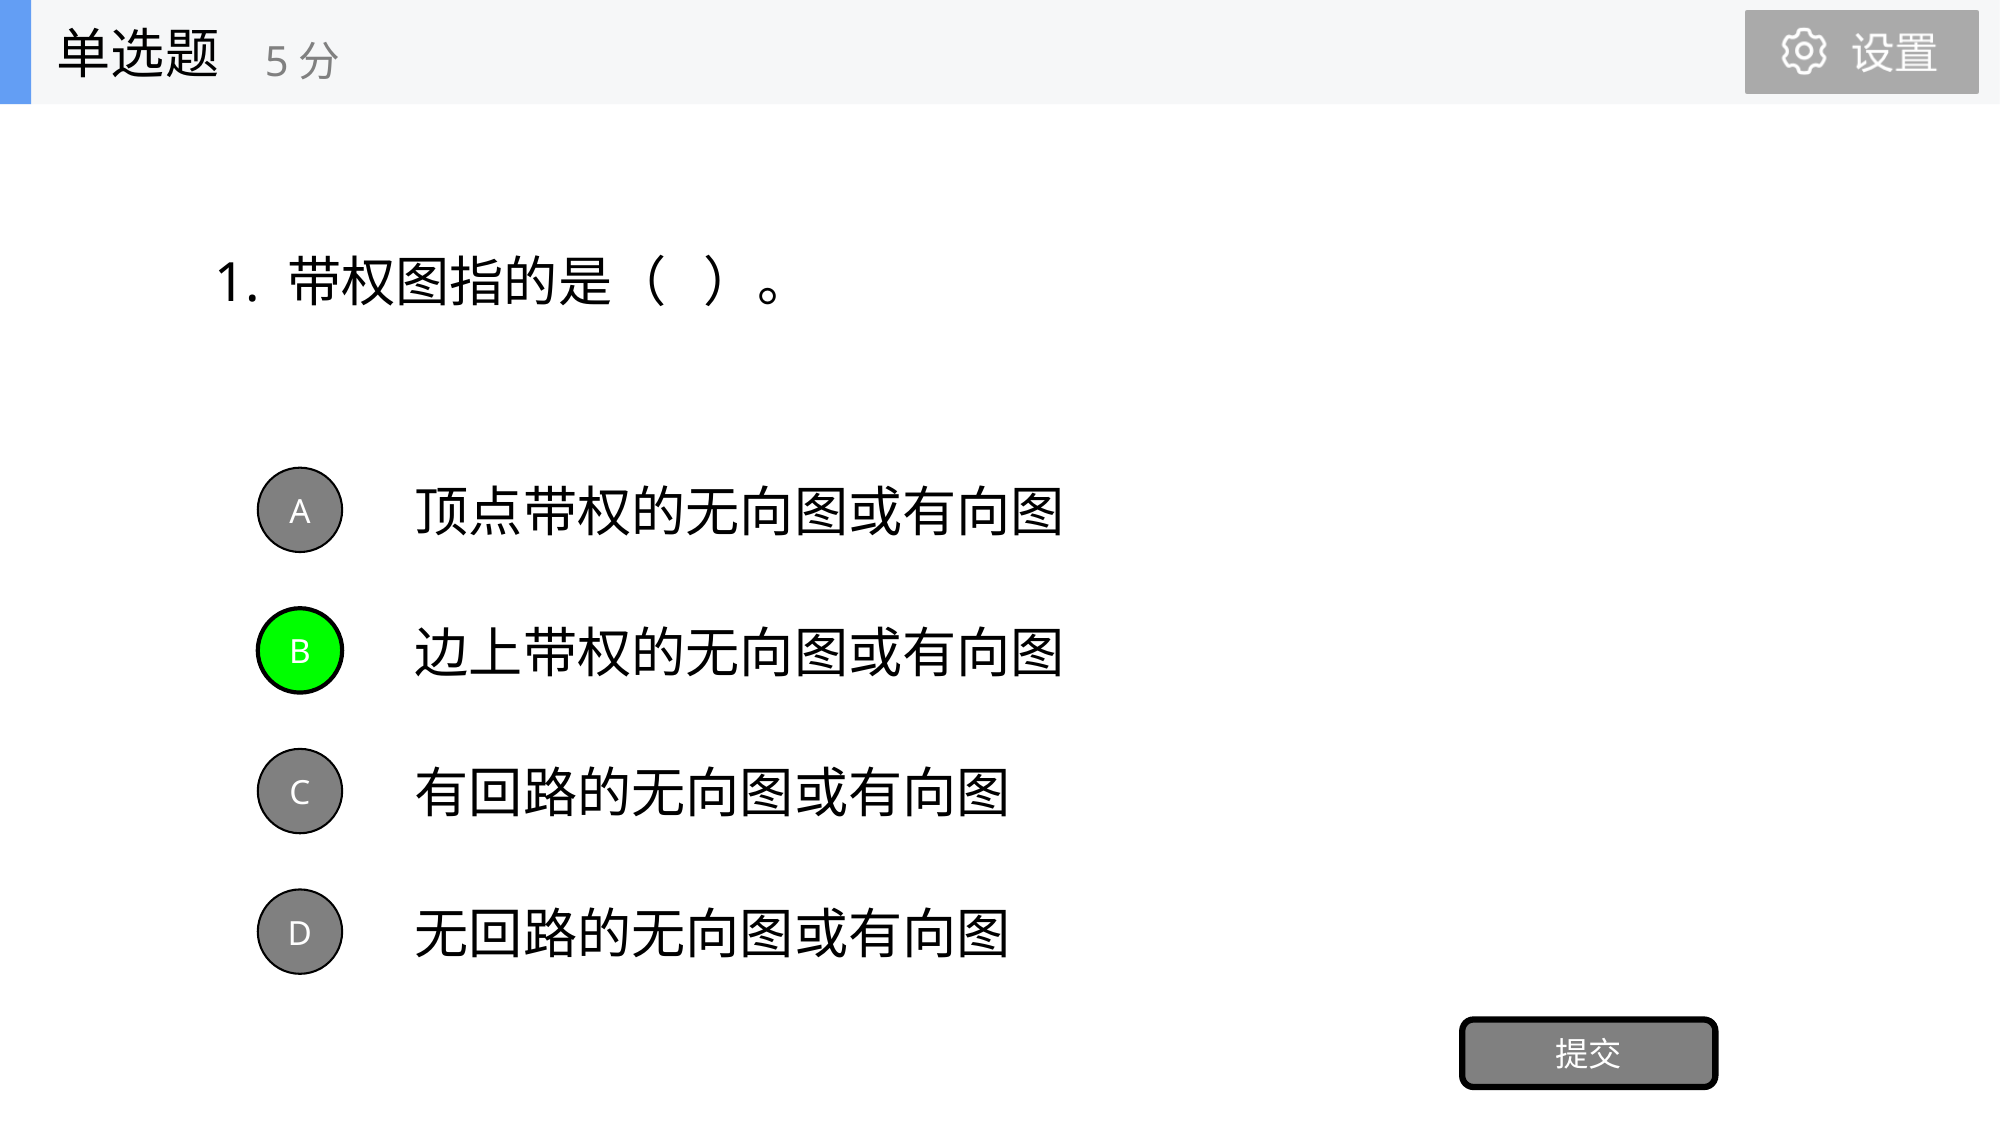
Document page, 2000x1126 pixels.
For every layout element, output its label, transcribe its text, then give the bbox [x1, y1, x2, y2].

text_box 有回路的无向图或有向图 [399, 738, 1800, 844]
text_box D [256, 888, 344, 975]
text_box 1. 带权图指的是（ ）。 [199, 105, 1800, 456]
text_box 无回路的无向图或有向图 [399, 878, 1800, 985]
text_box 顶点带权的无向图或有向图 [399, 457, 1800, 563]
text_box C [256, 747, 344, 835]
text_box 提交 [1461, 1018, 1717, 1089]
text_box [0, 0, 2000, 105]
text_box B [256, 607, 344, 694]
text_box 边上带权的无向图或有向图 [399, 597, 1800, 704]
picture [1745, 10, 1979, 94]
text_box A [256, 466, 344, 554]
